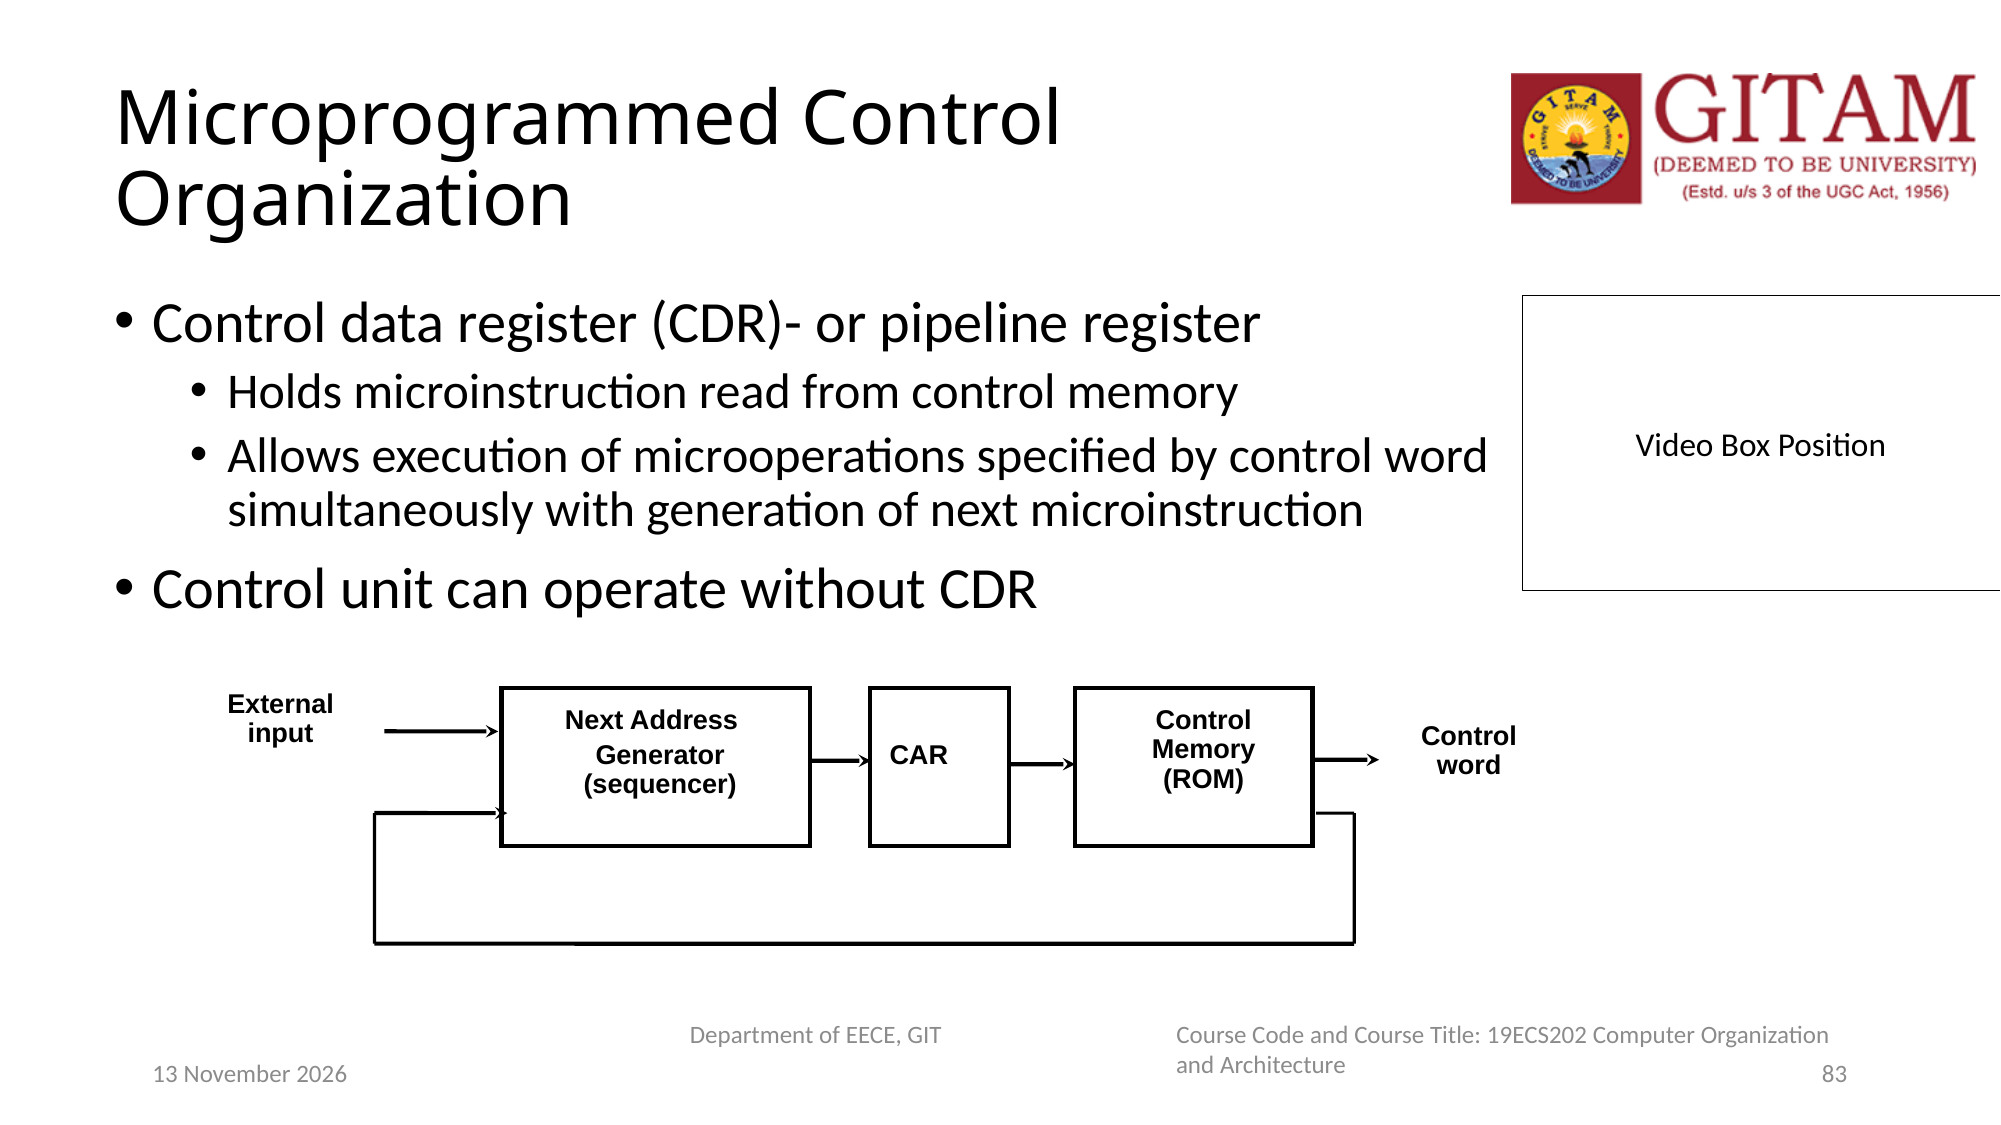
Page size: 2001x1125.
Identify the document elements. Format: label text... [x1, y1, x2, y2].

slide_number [137, 1042, 588, 1103]
slide_number 83 [1412, 1064, 1863, 1103]
footer Department of EECE, GIT Course Code and Course Title: 19ECS202 Computer Organization and Architecture [655, 1034, 1867, 1064]
picture [1511, 73, 1987, 207]
title Microprogrammed Control Organization [99, 71, 1545, 250]
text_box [176, 682, 1566, 944]
text_box Video Box Position [1522, 295, 2000, 590]
list Control data register (CDR)- or pipeline register Holds microinstruction read from control memory Allows execution of microoperations specified by control word simultaneously with generation of next microinstruction Control unit can operate without CDR [99, 284, 1523, 989]
